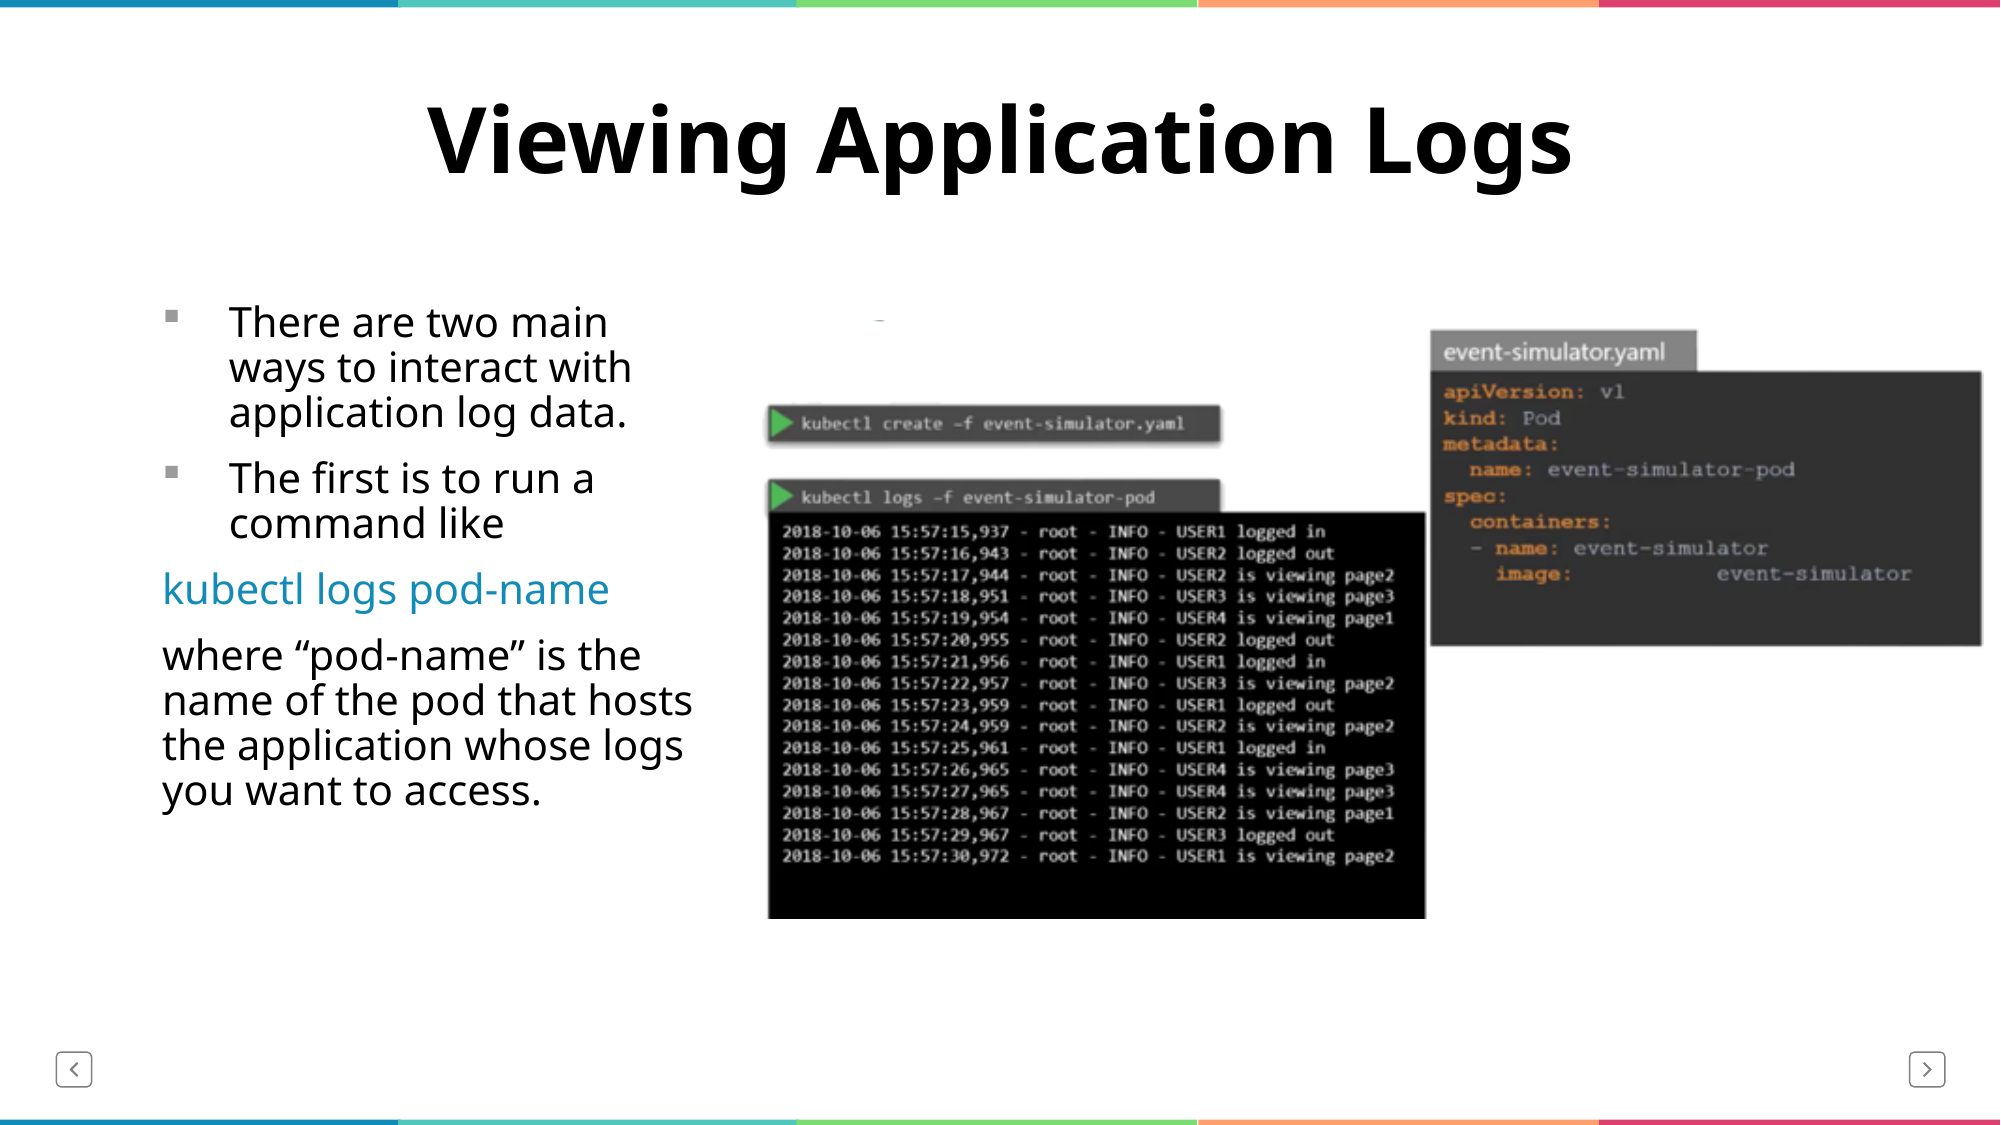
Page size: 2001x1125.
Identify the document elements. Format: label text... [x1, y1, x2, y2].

picture [745, 319, 1984, 919]
title Viewing Application Logs [138, 68, 1864, 219]
list There are two main ways to interact with application log data. The first is to run a command like kubectl logs pod-name where “pod-name” is the name of the pod that hosts the application whose logs you want to access. [138, 294, 710, 965]
